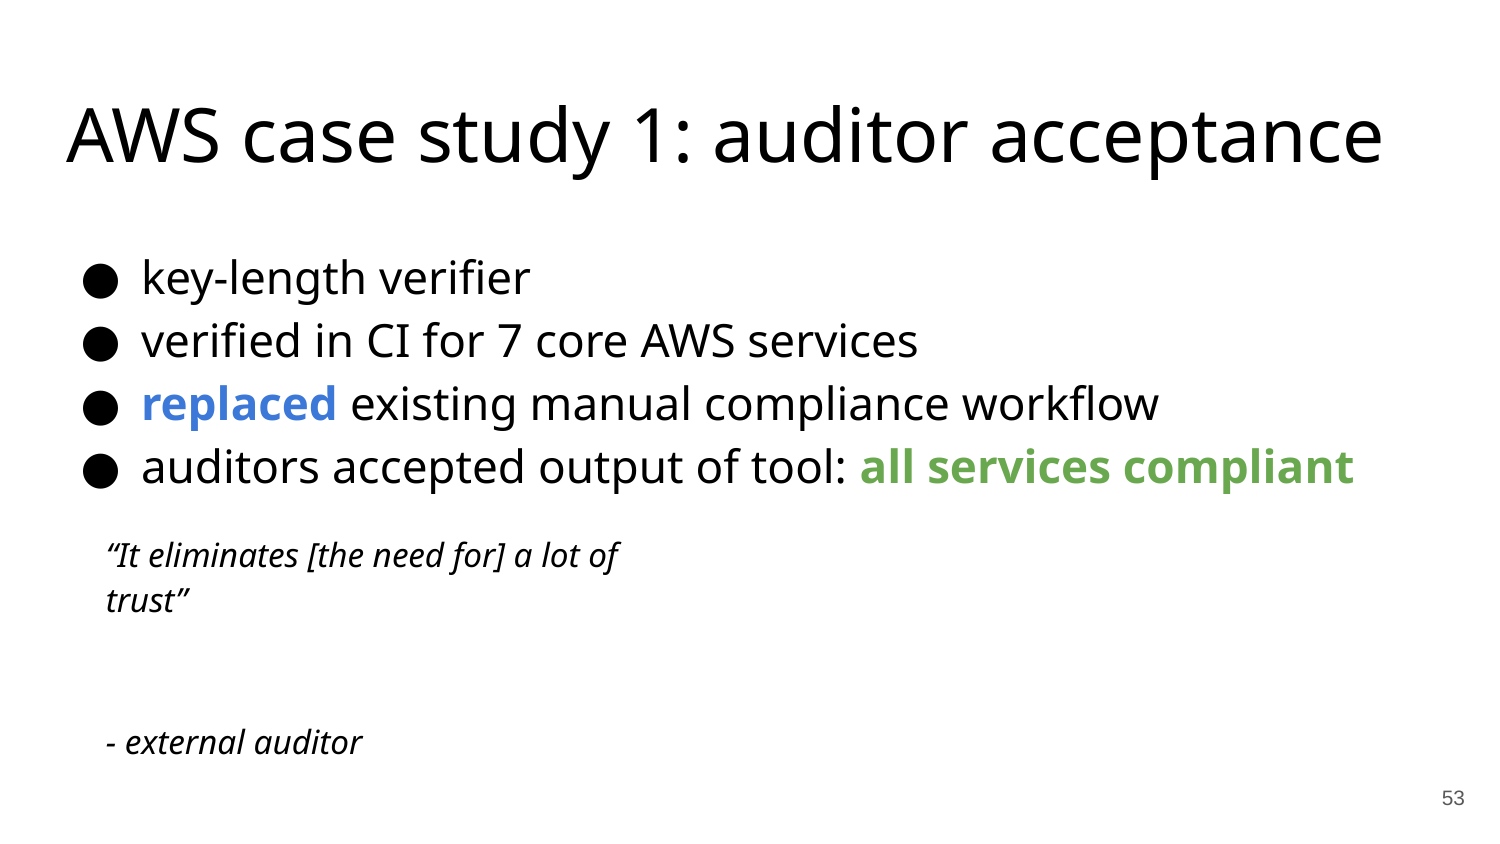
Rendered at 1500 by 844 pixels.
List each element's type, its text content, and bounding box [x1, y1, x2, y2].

title AWS case study 1: auditor acceptance [51, 72, 1449, 167]
list key-length verifier verified in CI for 7 core AWS services replaced existing manual compliance workflow auditors accepted output of tool: all services compliant [51, 225, 1449, 786]
text_box “It eliminates [the need for] a lot of trust” - external auditor [90, 512, 688, 765]
slide_number ‹#› [1389, 764, 1480, 830]
